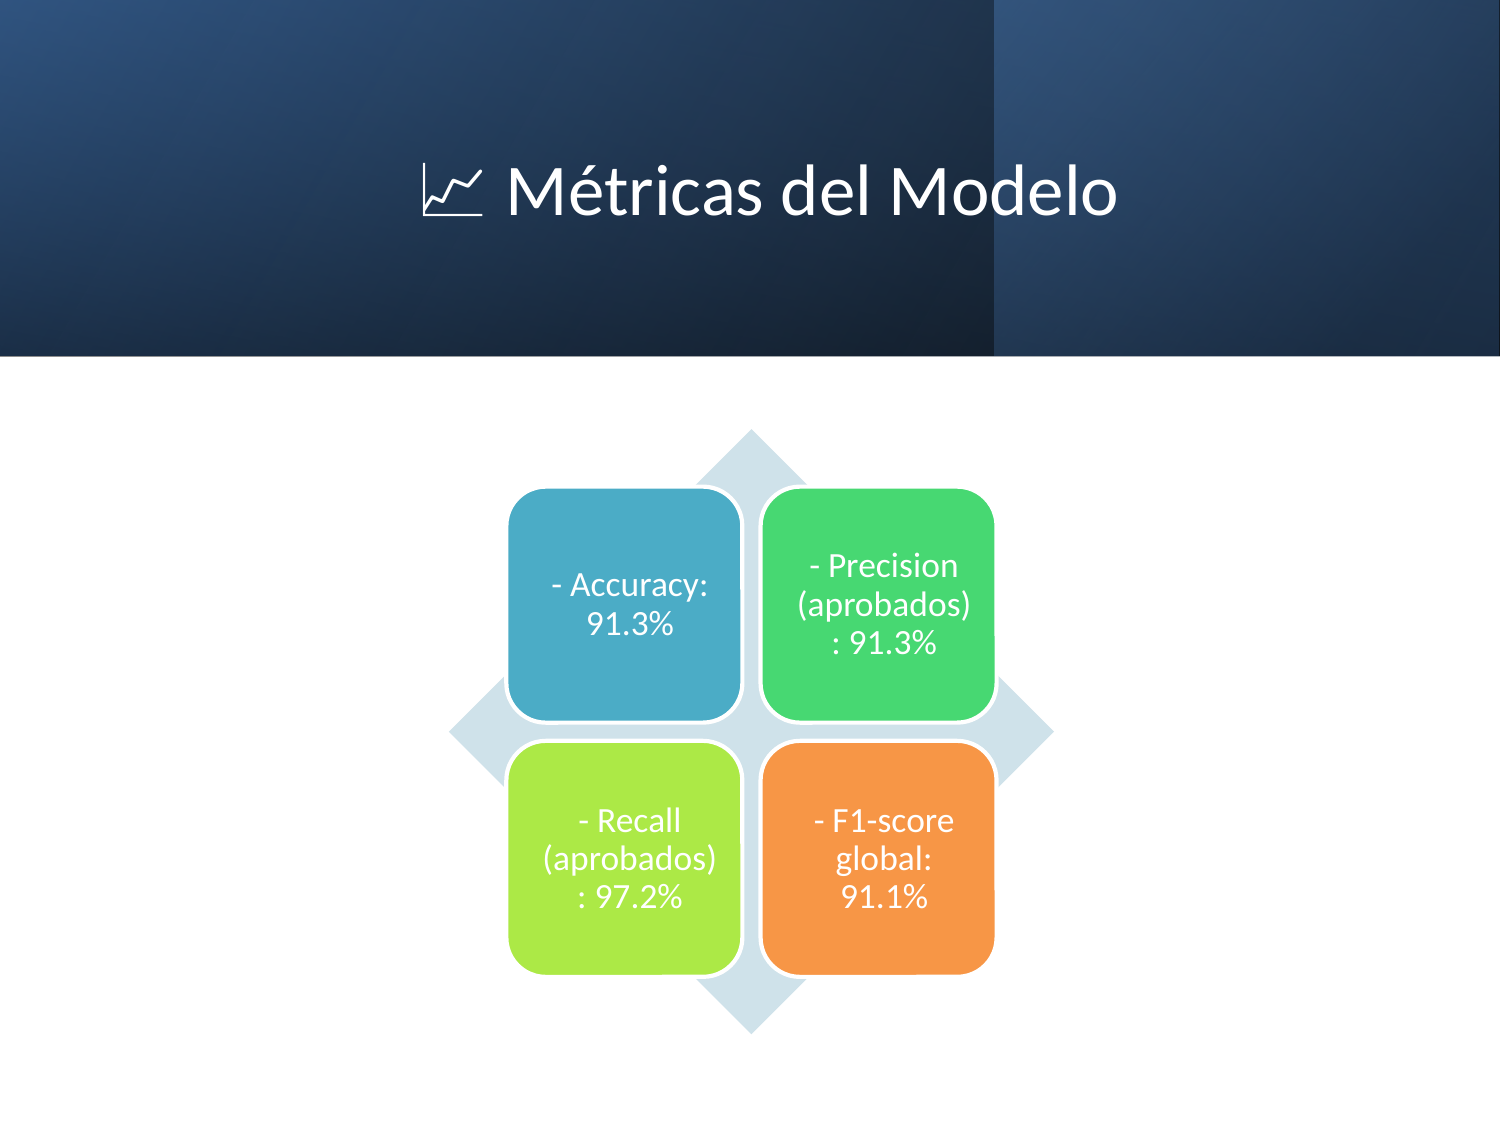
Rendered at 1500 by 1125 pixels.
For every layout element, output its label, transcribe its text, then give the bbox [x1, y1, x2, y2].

title 📈 Métricas del Modelo [170, 57, 1366, 316]
text_box [0, 0, 1500, 358]
text_box [0, 358, 1500, 1125]
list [78, 428, 1424, 1035]
